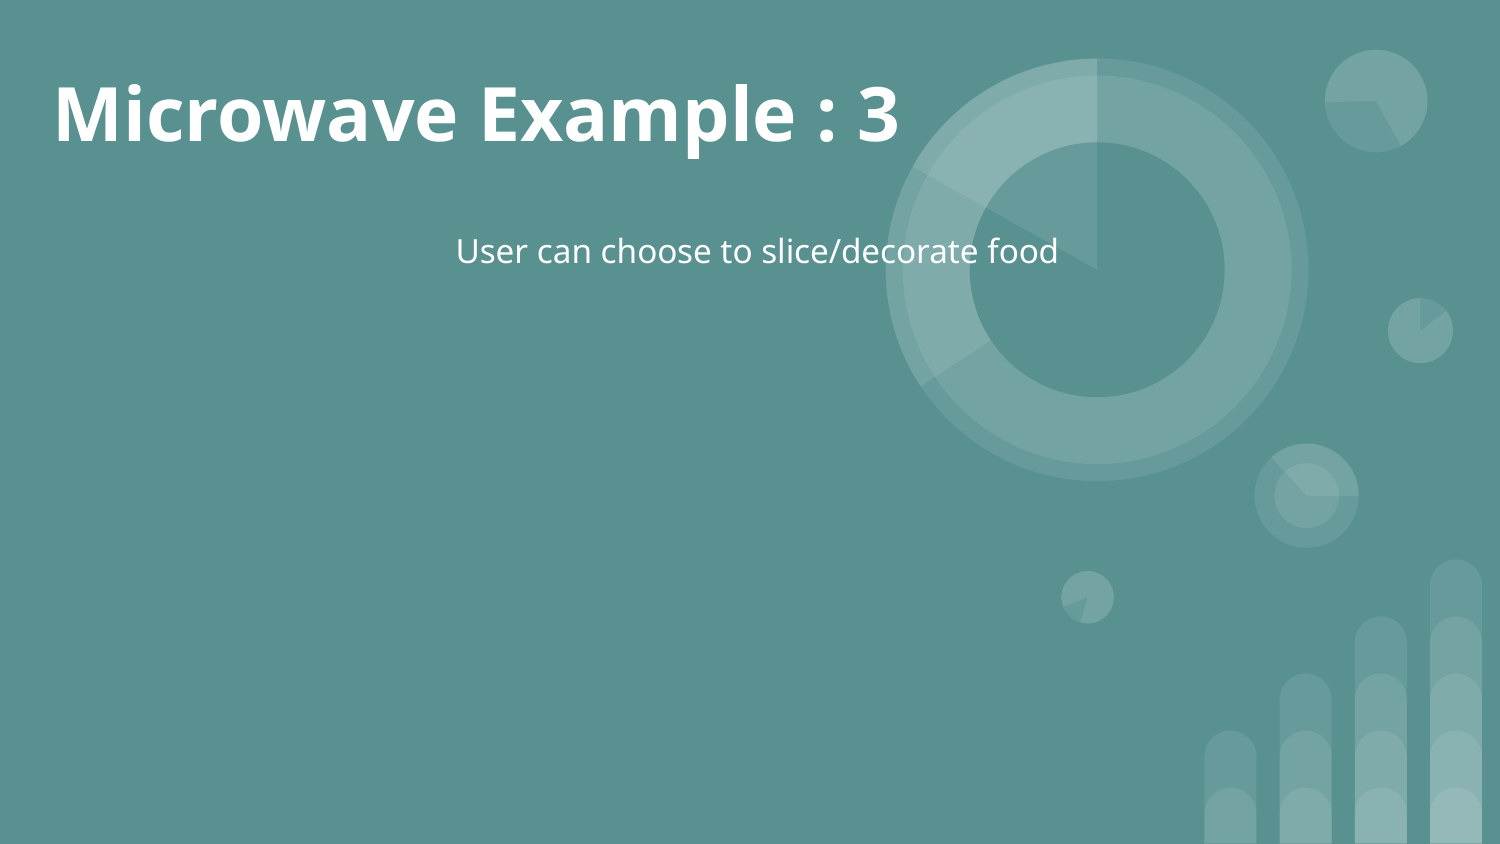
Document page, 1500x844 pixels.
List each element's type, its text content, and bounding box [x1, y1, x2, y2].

subtitle User can choose to slice/decorate food [65, 215, 1451, 796]
title Microwave Example : 3 [37, 67, 1474, 157]
